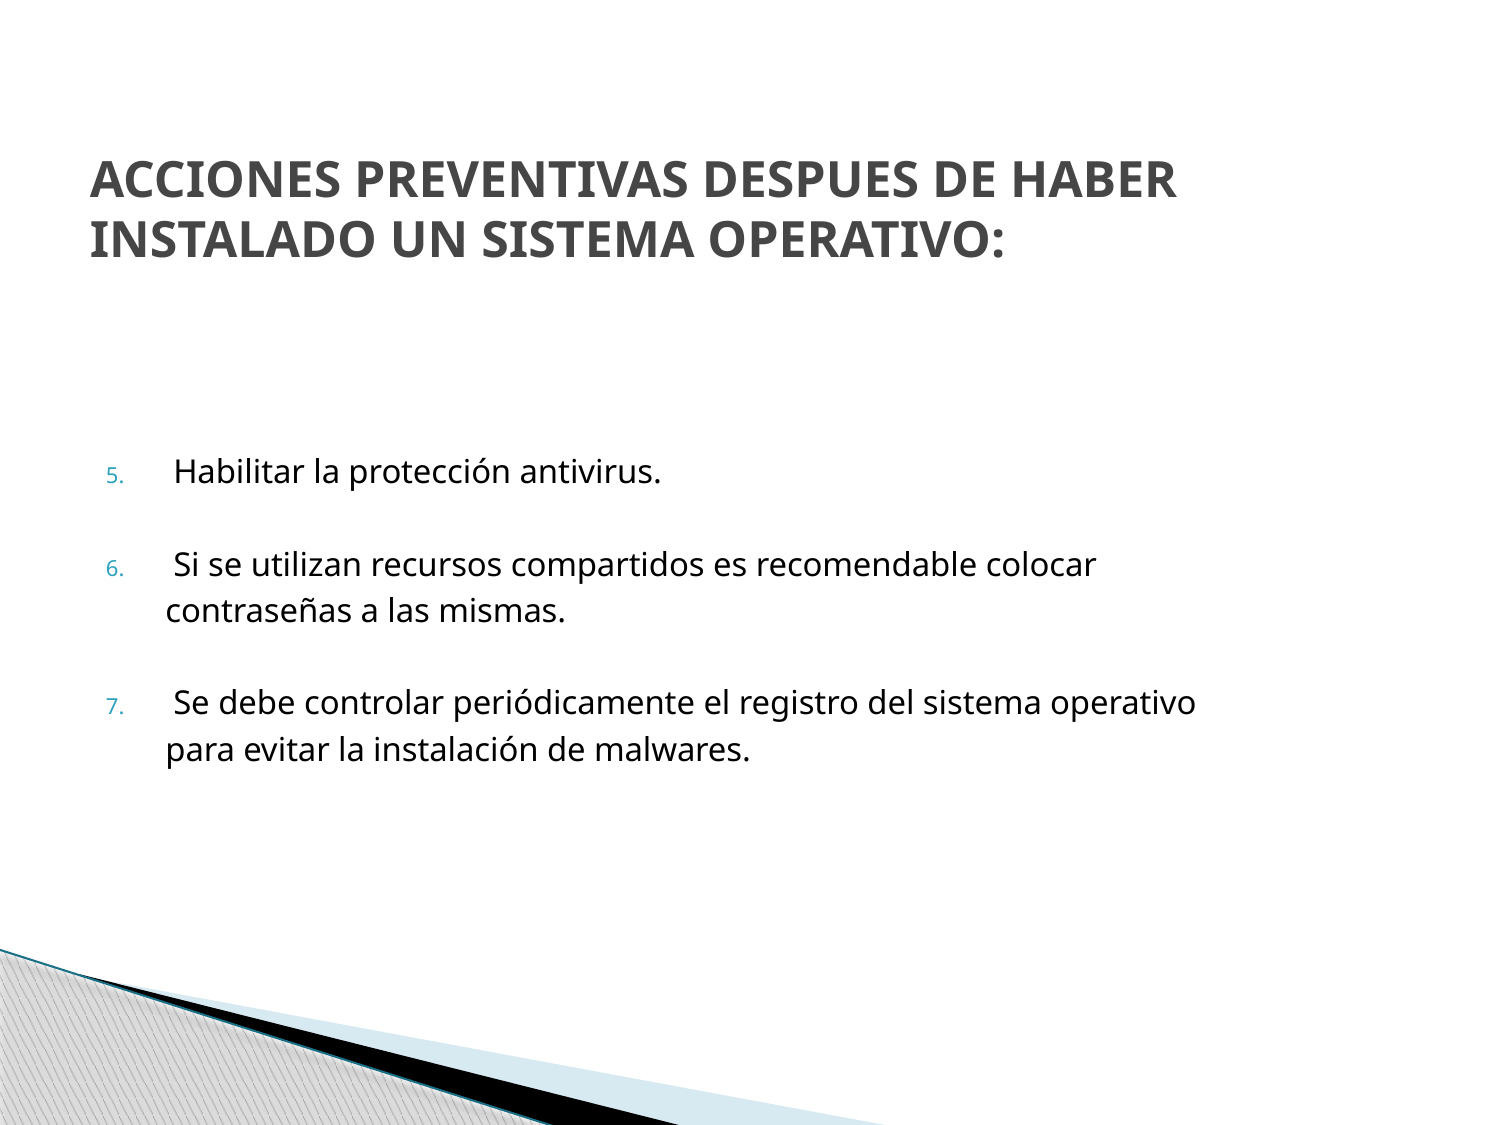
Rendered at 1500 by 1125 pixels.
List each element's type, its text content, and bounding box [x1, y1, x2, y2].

list Habilitar la protección antivirus. Si se utilizan recursos compartidos es recomendable colocar contraseñas a las mismas. Se debe controlar periódicamente el registro del sistema operativo para evitar la instalación de malwares. [75, 397, 1425, 1000]
title ACCIONES PREVENTIVAS DESPUES DE HABER INSTALADO UN SISTEMA OPERATIVO: [75, 113, 1425, 302]
